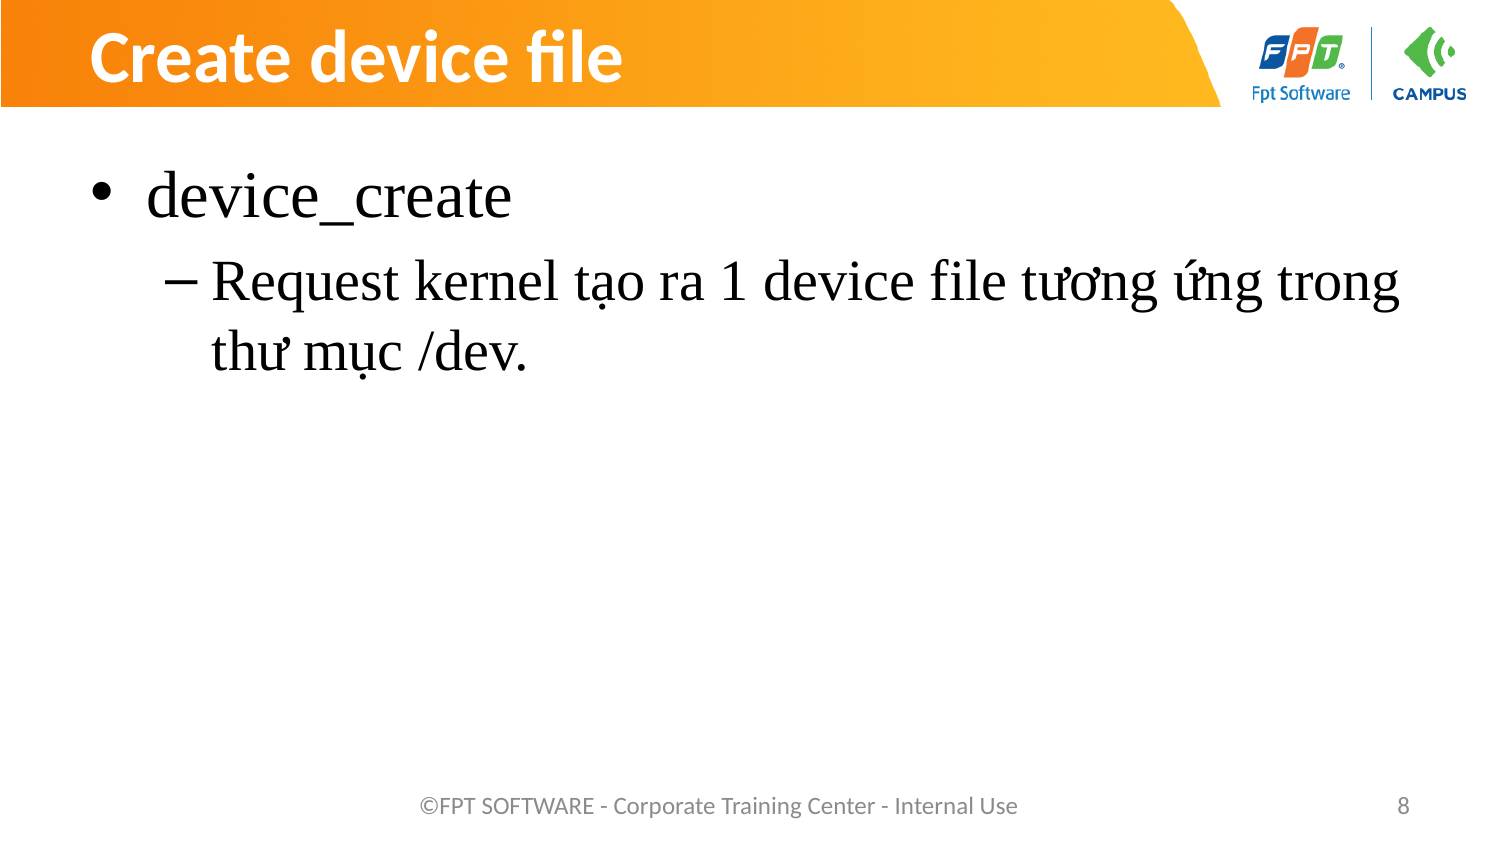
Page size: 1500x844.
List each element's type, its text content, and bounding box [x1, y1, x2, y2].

footer ©FPT SOFTWARE - Corporate Training Center - Internal Use [395, 782, 1043, 827]
list device_create Request kernel tạo ra 1 device file tương ứng trong thư mục /dev. [75, 142, 1425, 754]
slide_number 8 [1074, 782, 1425, 827]
title Create device file [75, 0, 1176, 106]
picture [1, 0, 1499, 844]
